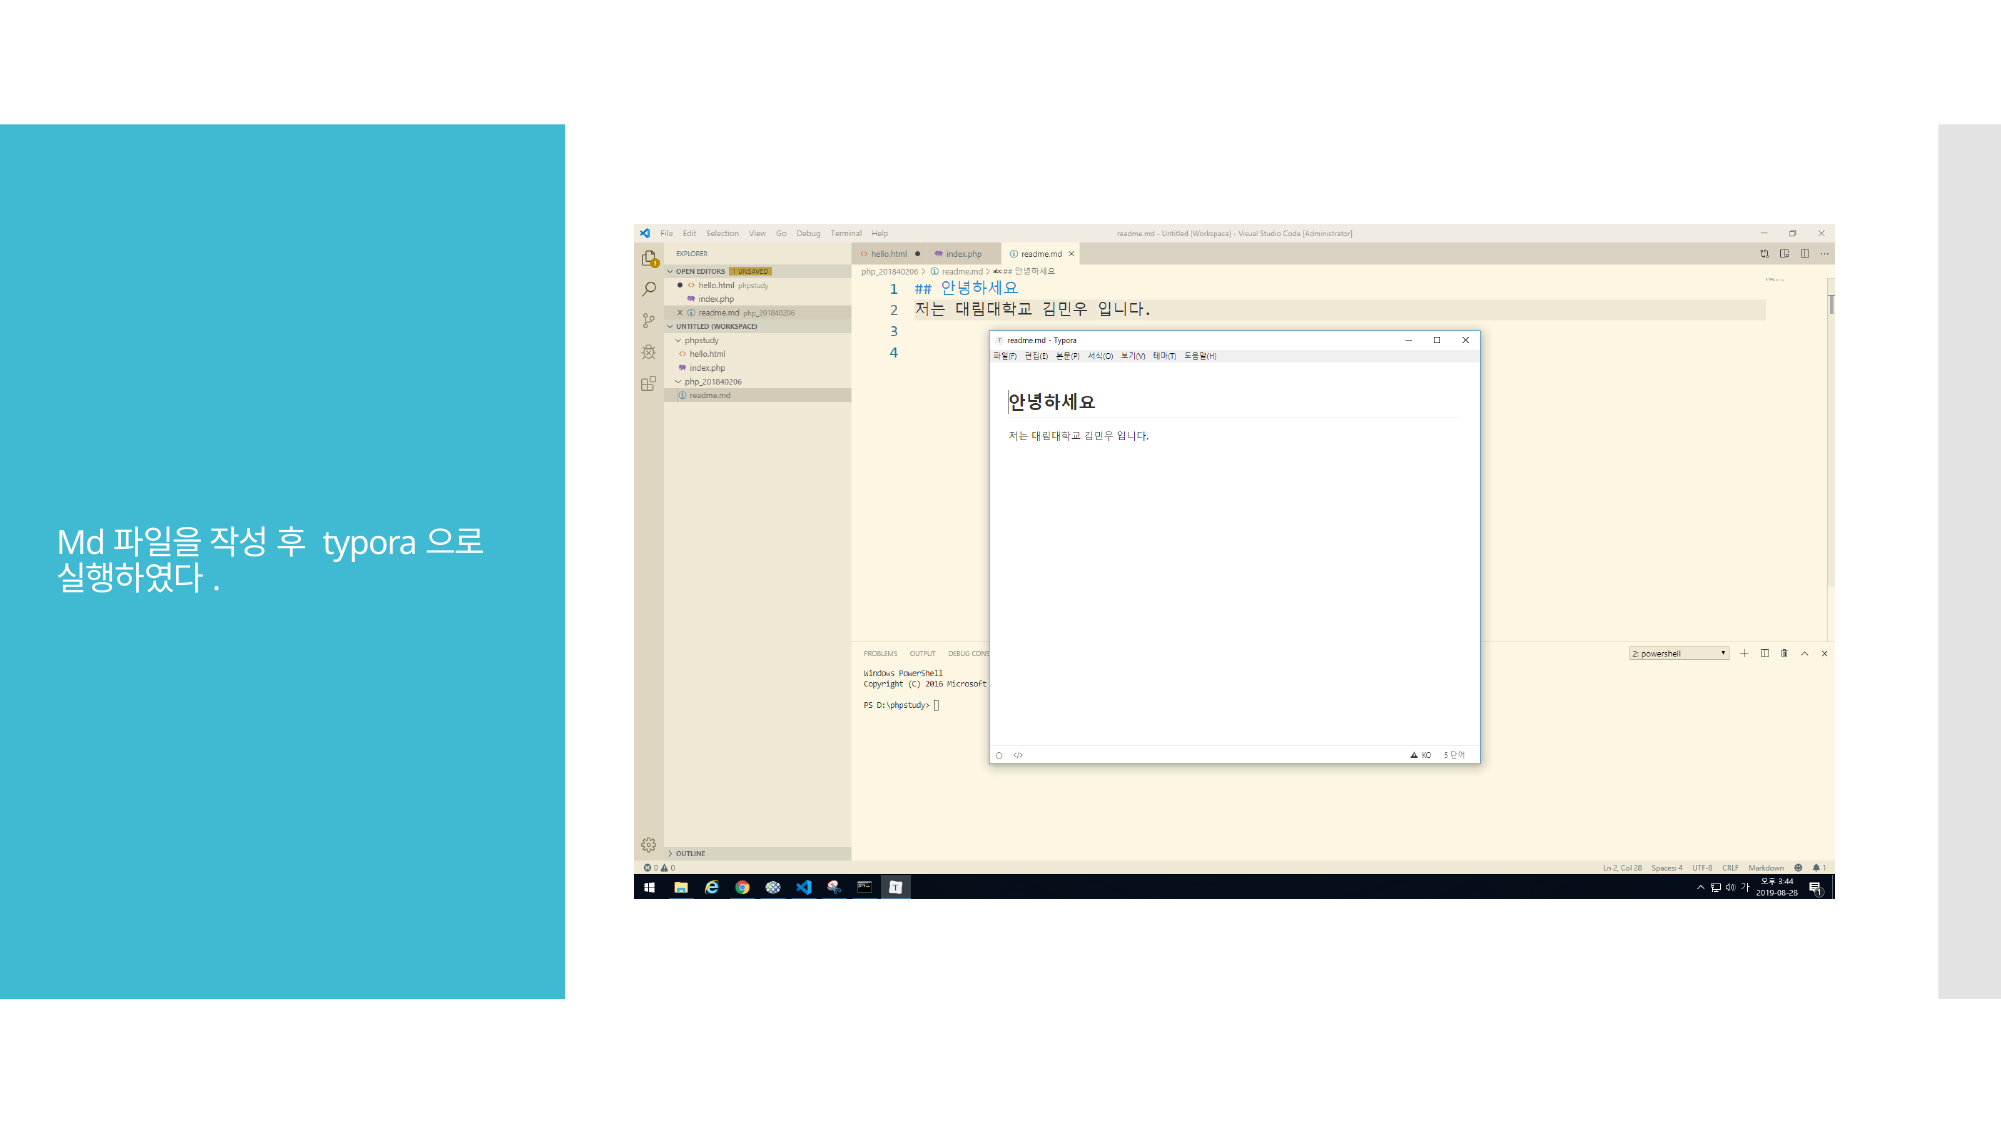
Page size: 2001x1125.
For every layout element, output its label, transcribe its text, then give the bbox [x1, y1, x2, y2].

title Md파일을 작성 후 typora으로 실행하였다. [41, 184, 525, 940]
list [634, 224, 1835, 900]
